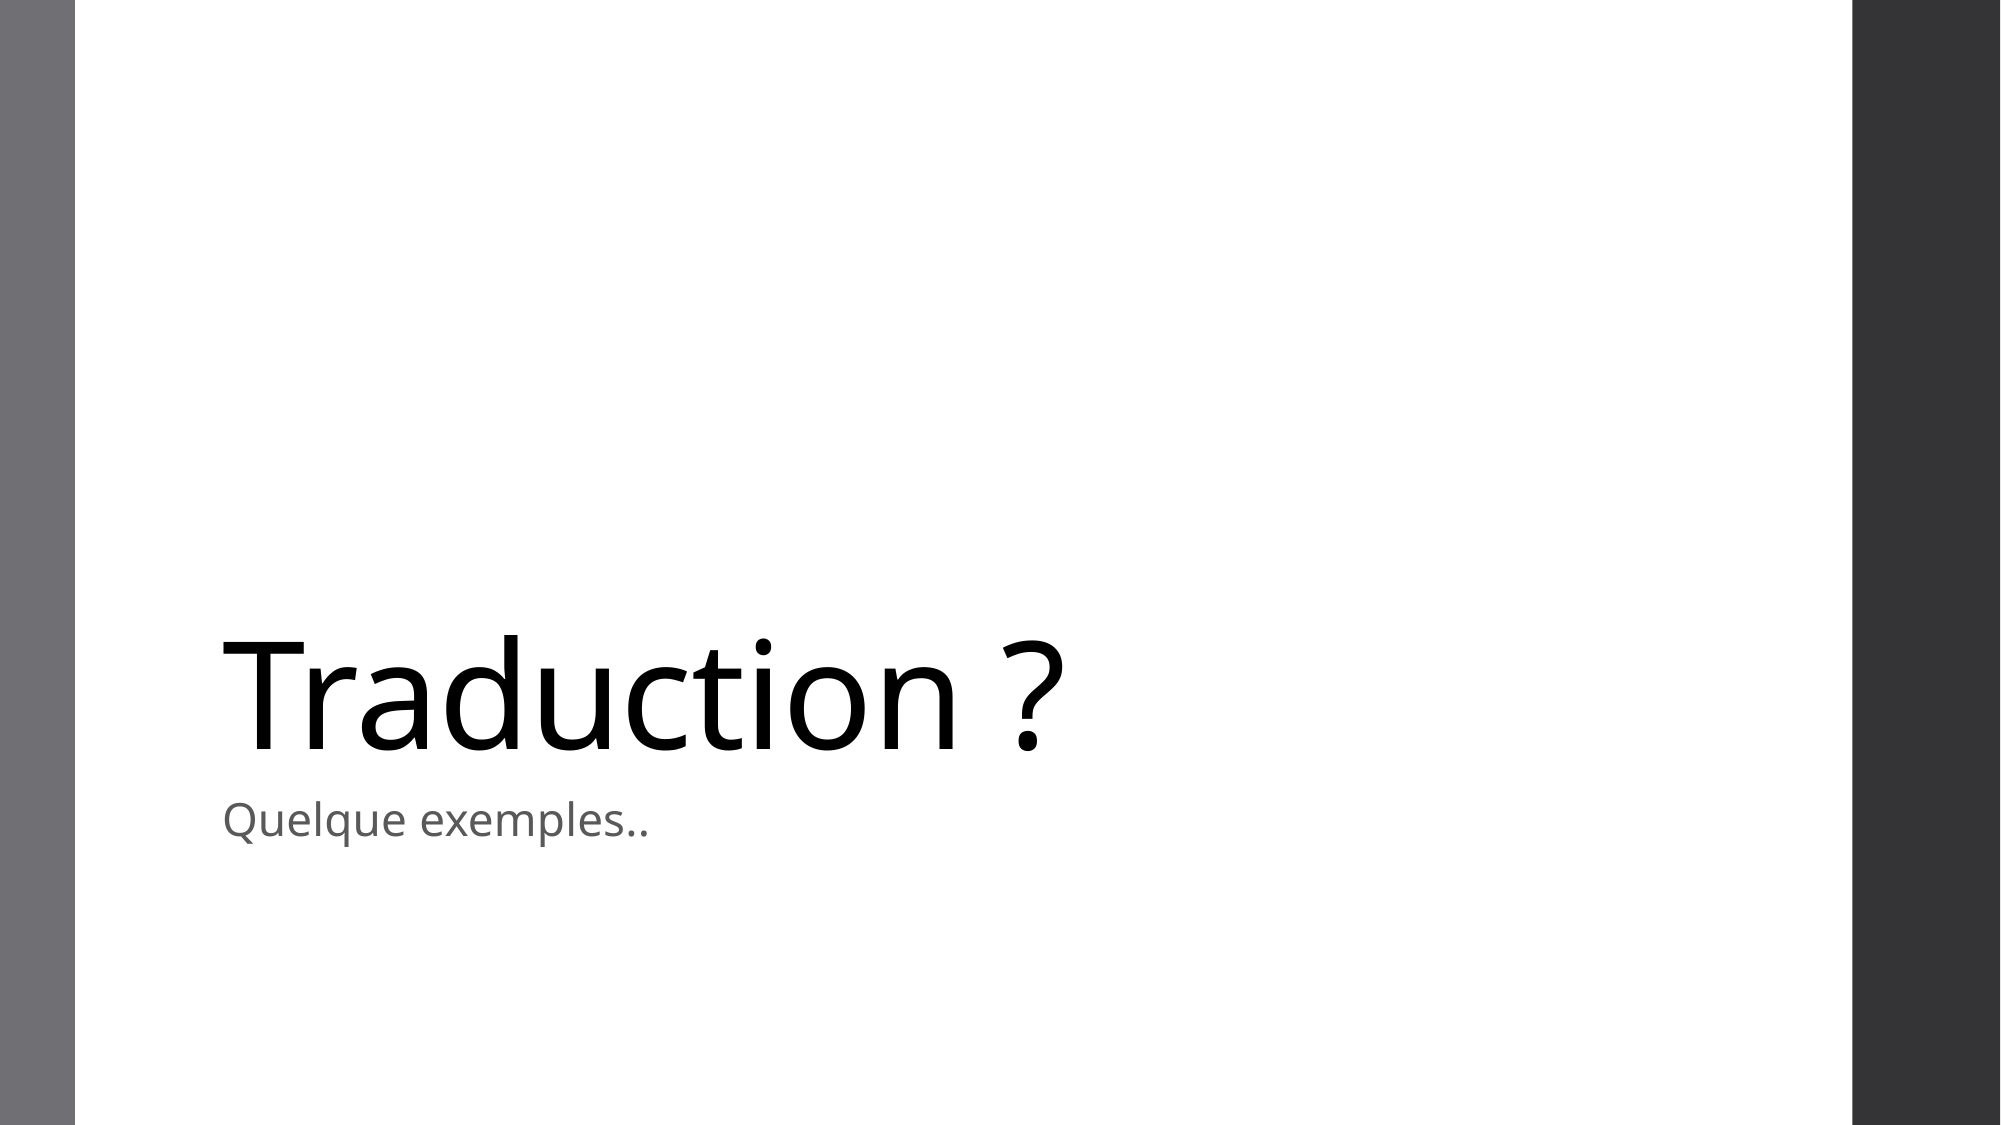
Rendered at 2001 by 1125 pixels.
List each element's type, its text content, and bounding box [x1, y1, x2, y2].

list Quelque exemples.. [206, 787, 1752, 1065]
title Traduction ? [206, 124, 1752, 787]
